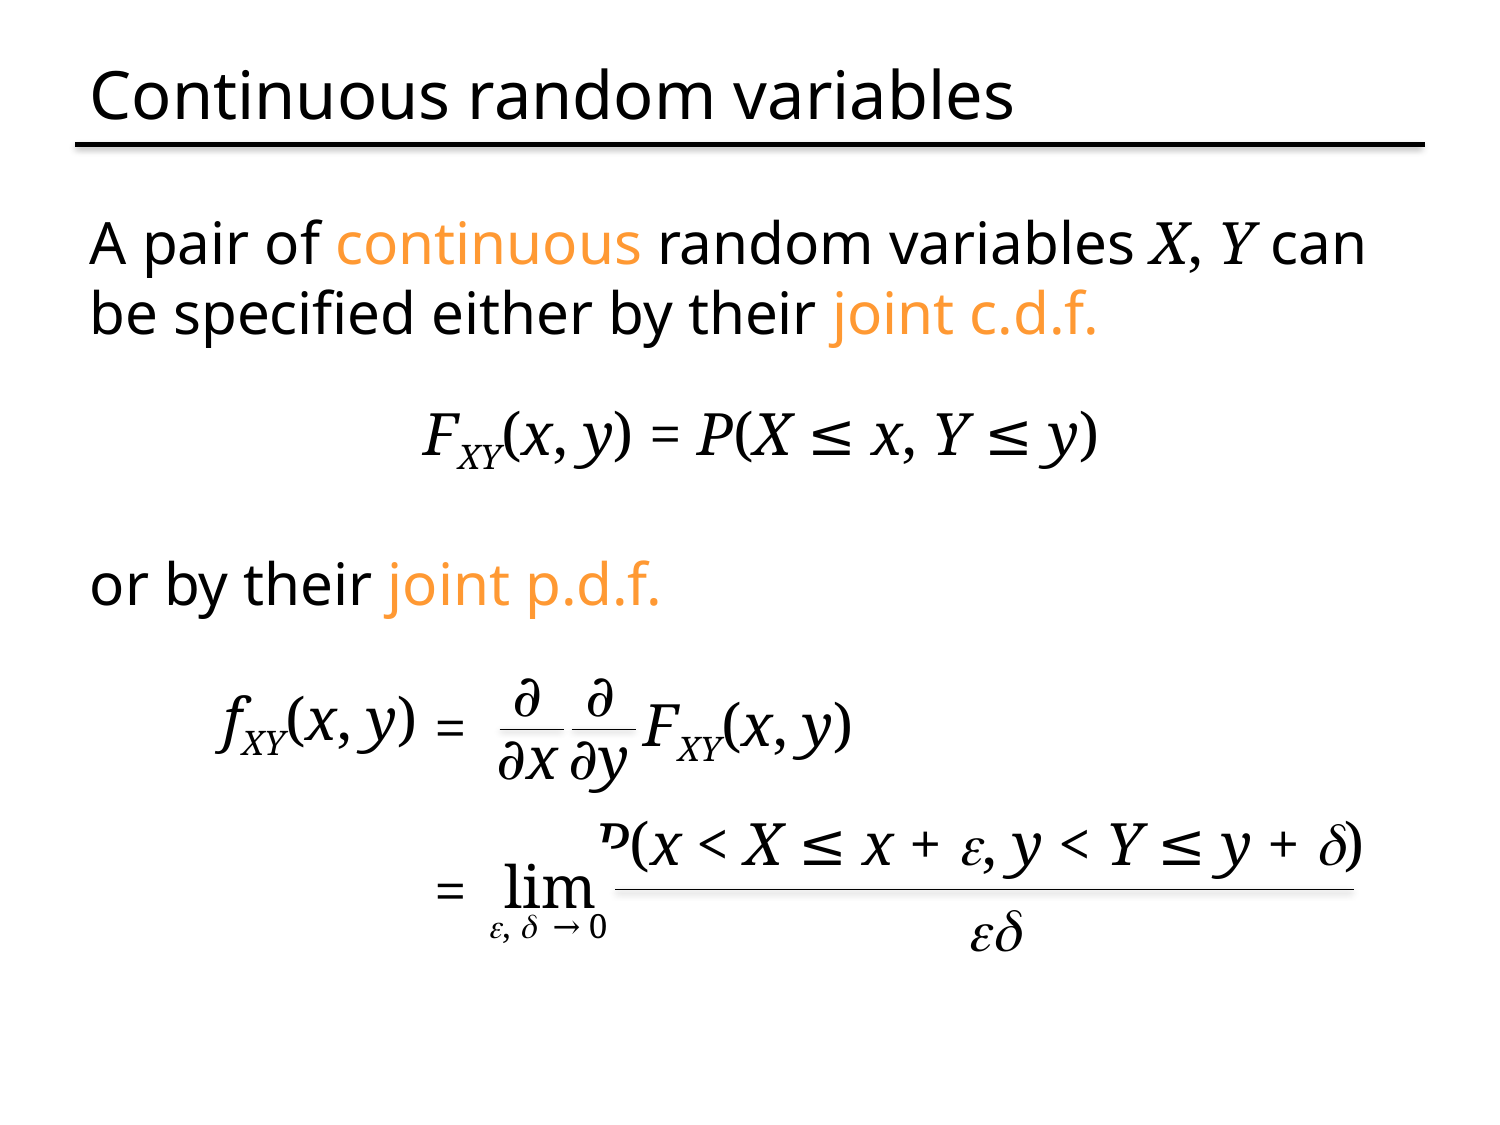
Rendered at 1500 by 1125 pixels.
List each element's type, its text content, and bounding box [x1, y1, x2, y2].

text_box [415, 650, 867, 798]
text_box A pair of continuous random variables X, Y can be specified either by their joint c.d.f. [74, 198, 1425, 354]
text_box or by their joint p.d.f. [74, 539, 1425, 625]
title Continuous random variables [75, 45, 1425, 145]
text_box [415, 799, 1388, 972]
text_box fXY(x, y) [208, 674, 410, 770]
text_box FXY(x, y) = P(X ≤ x, Y ≤ y) [409, 389, 1115, 484]
